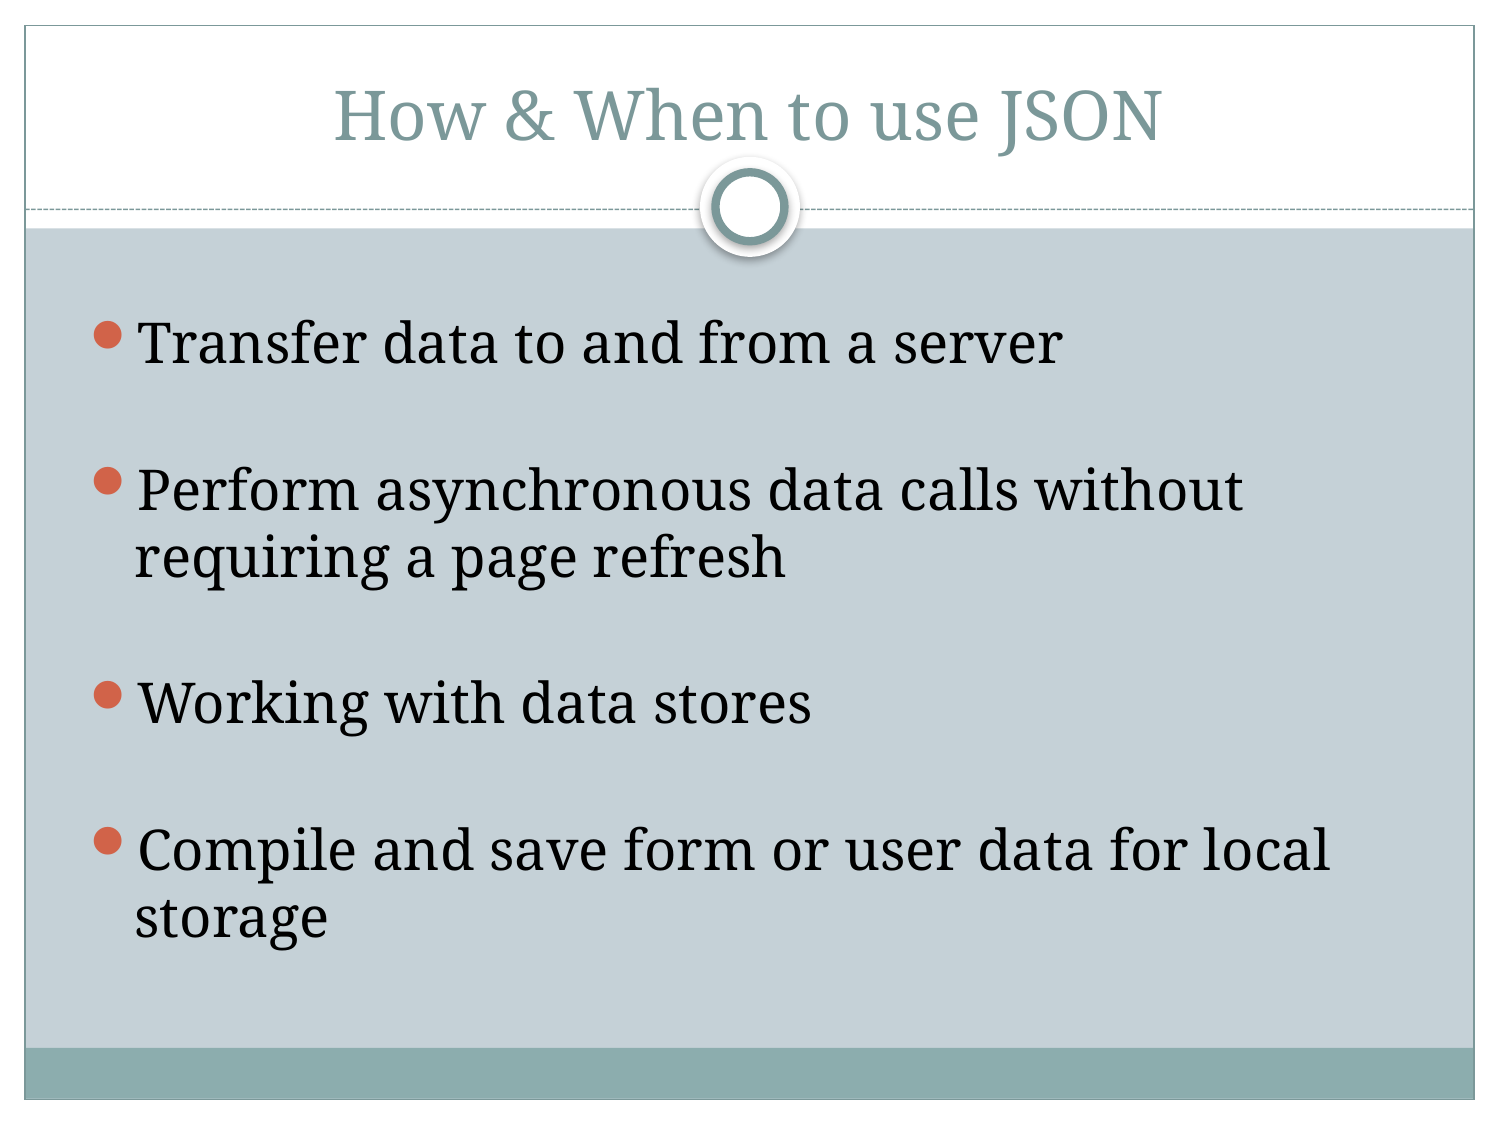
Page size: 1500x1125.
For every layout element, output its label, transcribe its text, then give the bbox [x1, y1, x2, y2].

list Transfer data to and from a server Perform asynchronous data calls without requiring a page refresh Working with data stores Compile and save form or user data for local storage [75, 299, 1425, 1075]
title How & When to use JSON [49, 37, 1450, 162]
